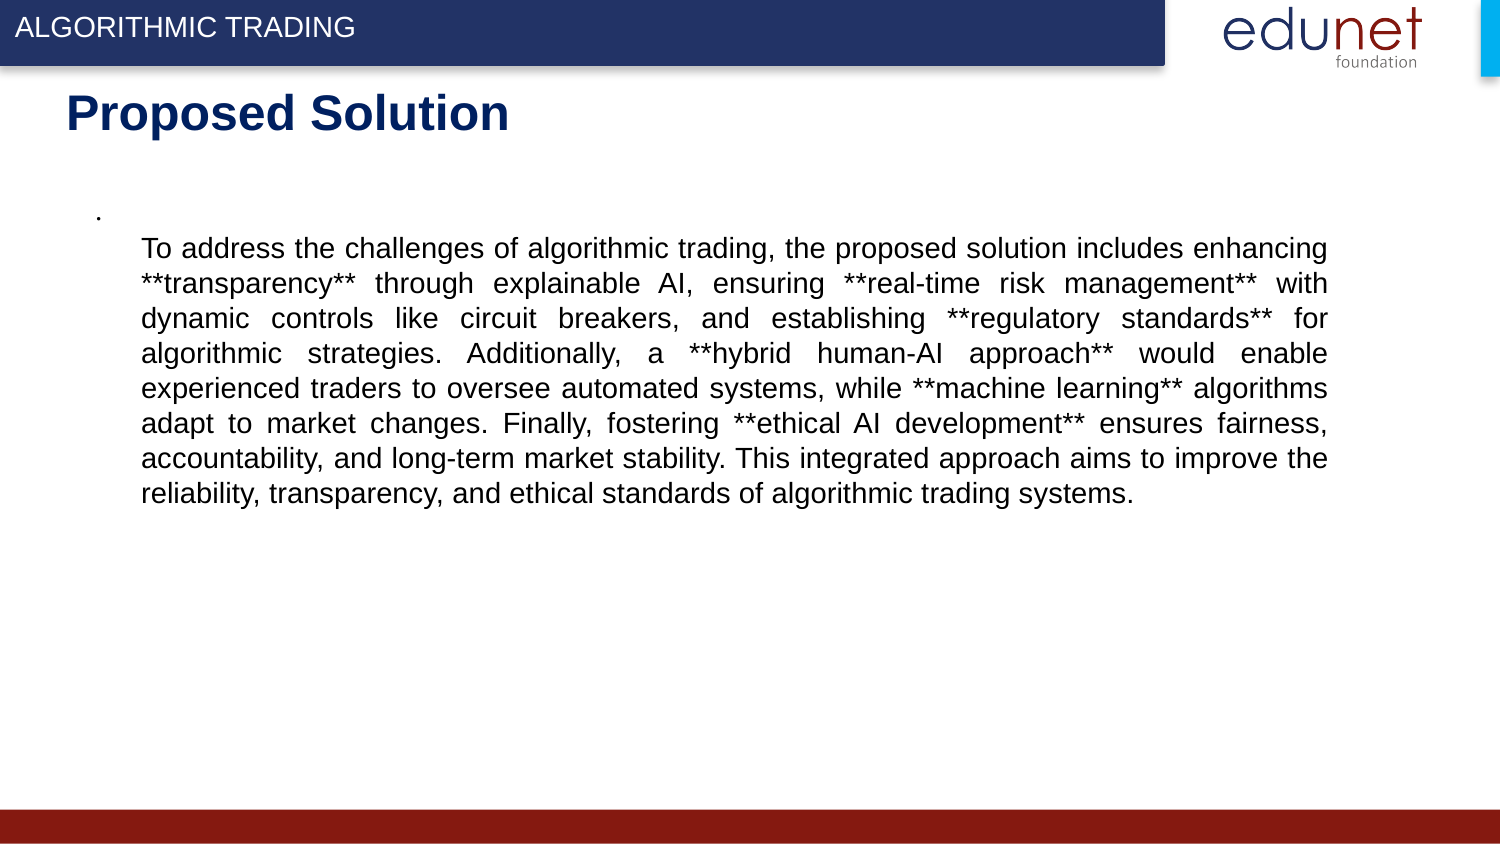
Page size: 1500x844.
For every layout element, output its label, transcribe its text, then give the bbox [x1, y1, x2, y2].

title Proposed Solution [51, 72, 1449, 229]
picture [1219, 4, 1424, 72]
text_box To address the challenges of algorithmic trading, the proposed solution includes enhancing **transparency** through explainable AI, ensuring **real-time risk management** with dynamic controls like circuit breakers, and establishing **regulatory standards** for algorithmic strategies. Additionally, a **hybrid human-AI approach** would enable experienced traders to oversee automated systems, while **machine learning** algorithms adapt to market changes. Finally, fostering **ethical AI development** ensures fairness, accountability, and long-term market stability. This integrated approach aims to improve the reliability, transparency, and ethical standards of algorithmic trading systems. [126, 221, 1345, 517]
text_box . [80, 184, 1438, 688]
